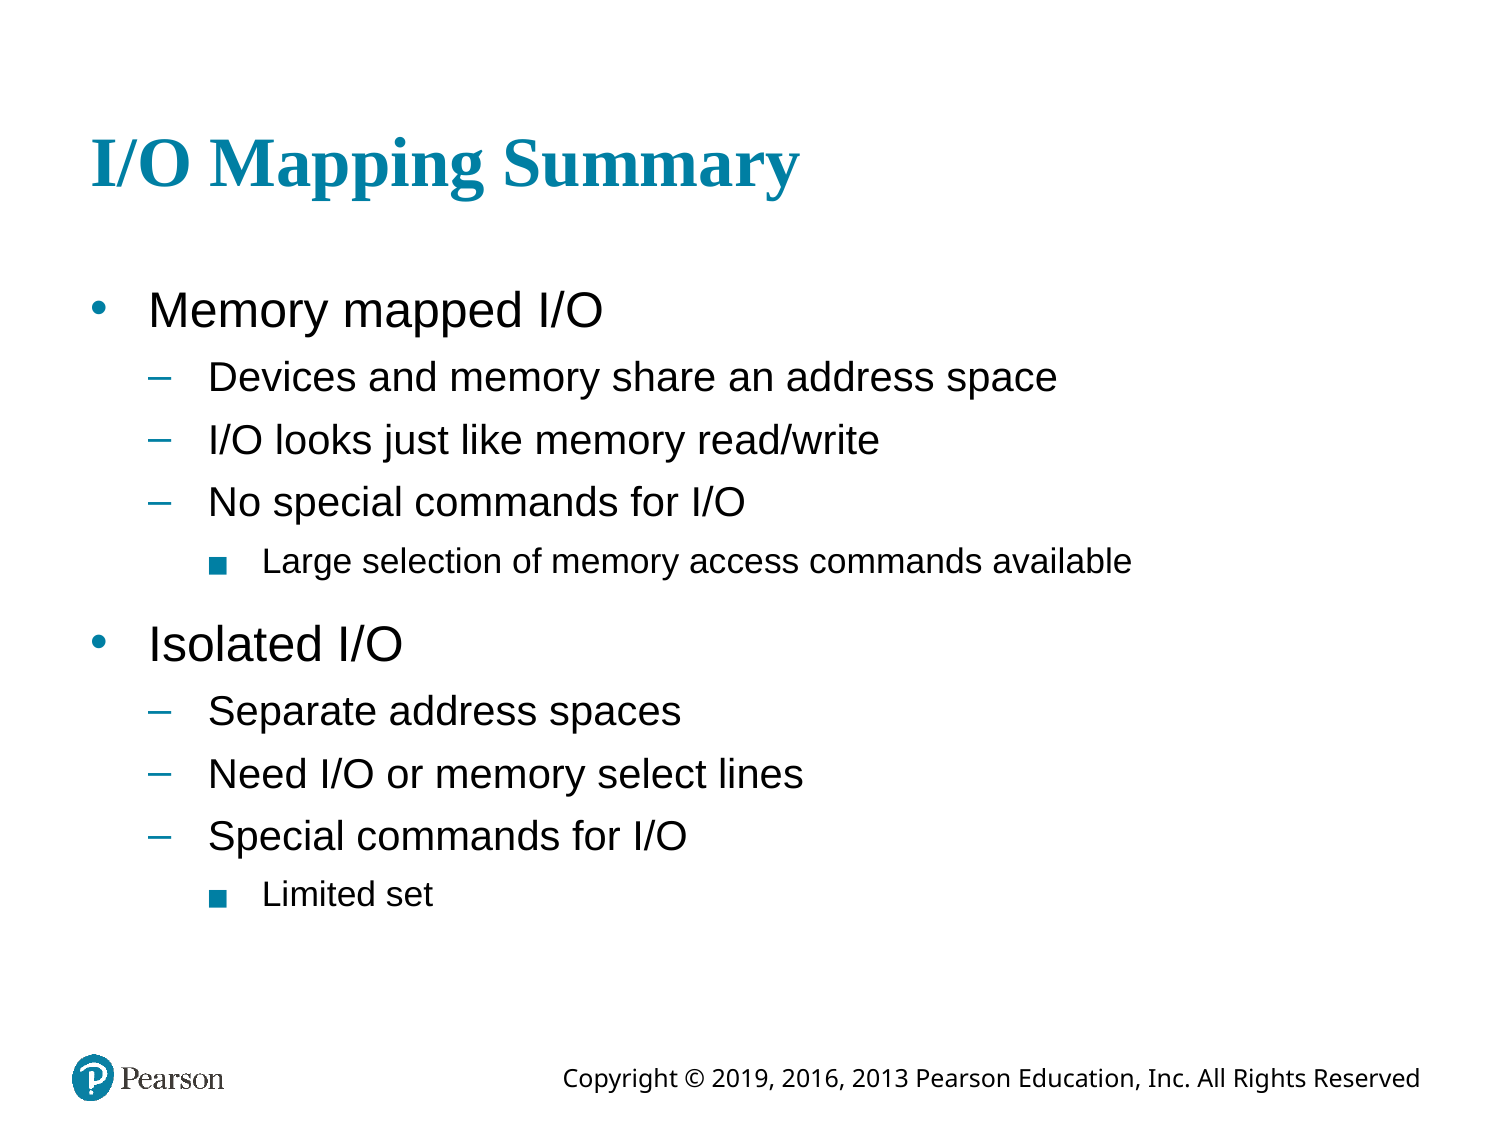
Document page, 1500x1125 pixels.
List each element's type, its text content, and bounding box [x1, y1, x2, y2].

list Memory mapped I/O Devices and memory share an address space I/O looks just like memory read/write No special commands for I/O Large selection of memory access commands available Isolated I/O Separate address spaces Need I/O or memory select lines Special commands for I/O Limited set [75, 262, 1425, 1005]
title I/O Mapping Summary [75, 35, 1425, 216]
picture [81, 1063, 106, 1088]
picture [72, 1054, 88, 1070]
picture [99, 1054, 224, 1101]
picture [72, 1088, 82, 1101]
